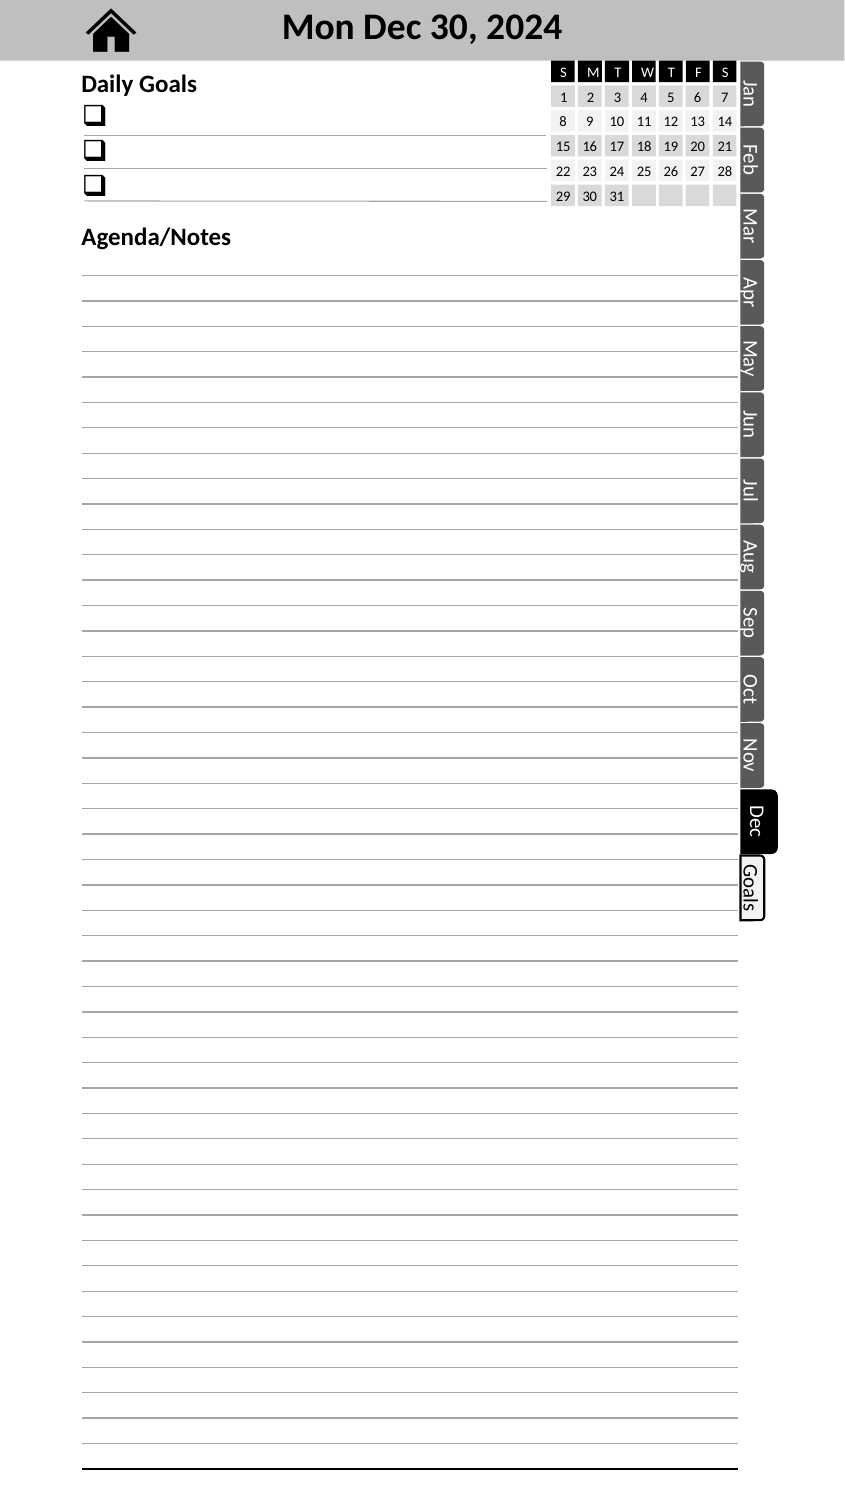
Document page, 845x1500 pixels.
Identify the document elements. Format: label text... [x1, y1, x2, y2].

list Mon Dec 30, 2024 [190, 0, 655, 61]
picture [82, 1, 140, 59]
